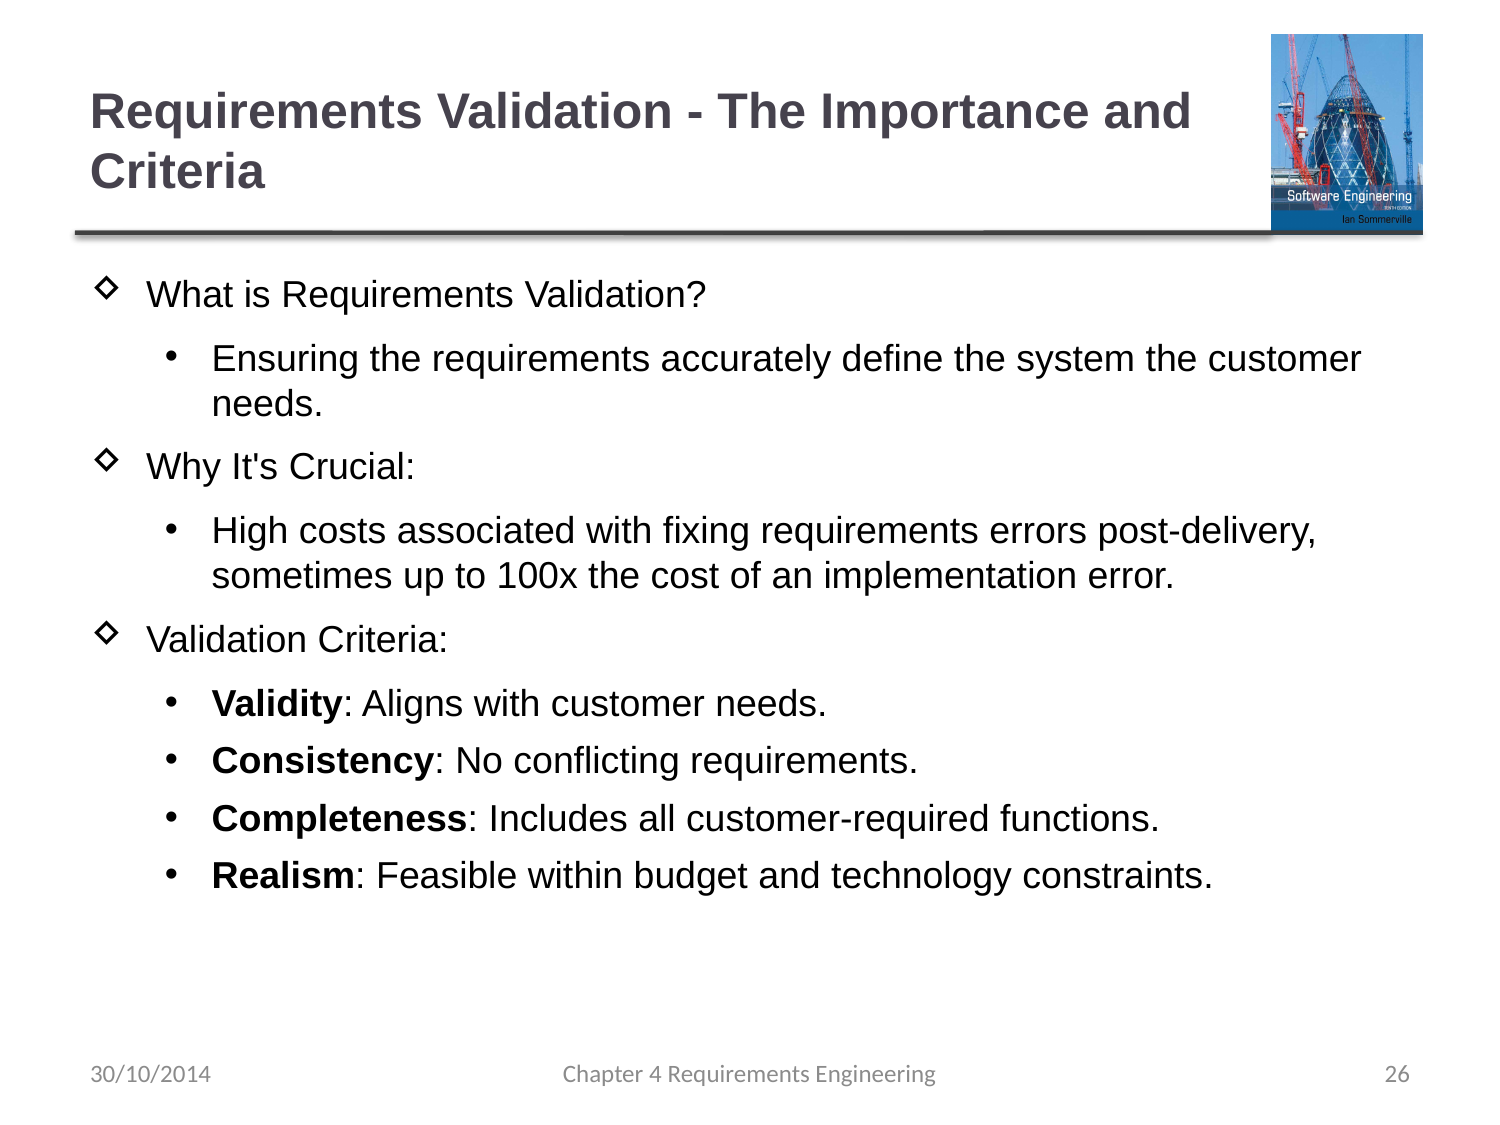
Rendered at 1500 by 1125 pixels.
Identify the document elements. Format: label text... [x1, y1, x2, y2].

slide_number 26 [1074, 1042, 1425, 1103]
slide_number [75, 1042, 425, 1103]
list What is Requirements Validation? Ensuring the requirements accurately define the system the customer needs. Why It's Crucial: High costs associated with fixing requirements errors post-delivery, sometimes up to 100x the cost of an implementation error. Validation Criteria: Validity: Aligns with customer needs. Consistency: No conflicting requirements. Completeness: Includes all customer-required functions. Realism: Feasible within budget and technology constraints. [75, 262, 1425, 1005]
title Requirements Validation - The Importance and Criteria [74, 44, 1272, 233]
footer Chapter 4 Requirements Engineering [512, 1042, 988, 1103]
picture [1271, 34, 1423, 230]
